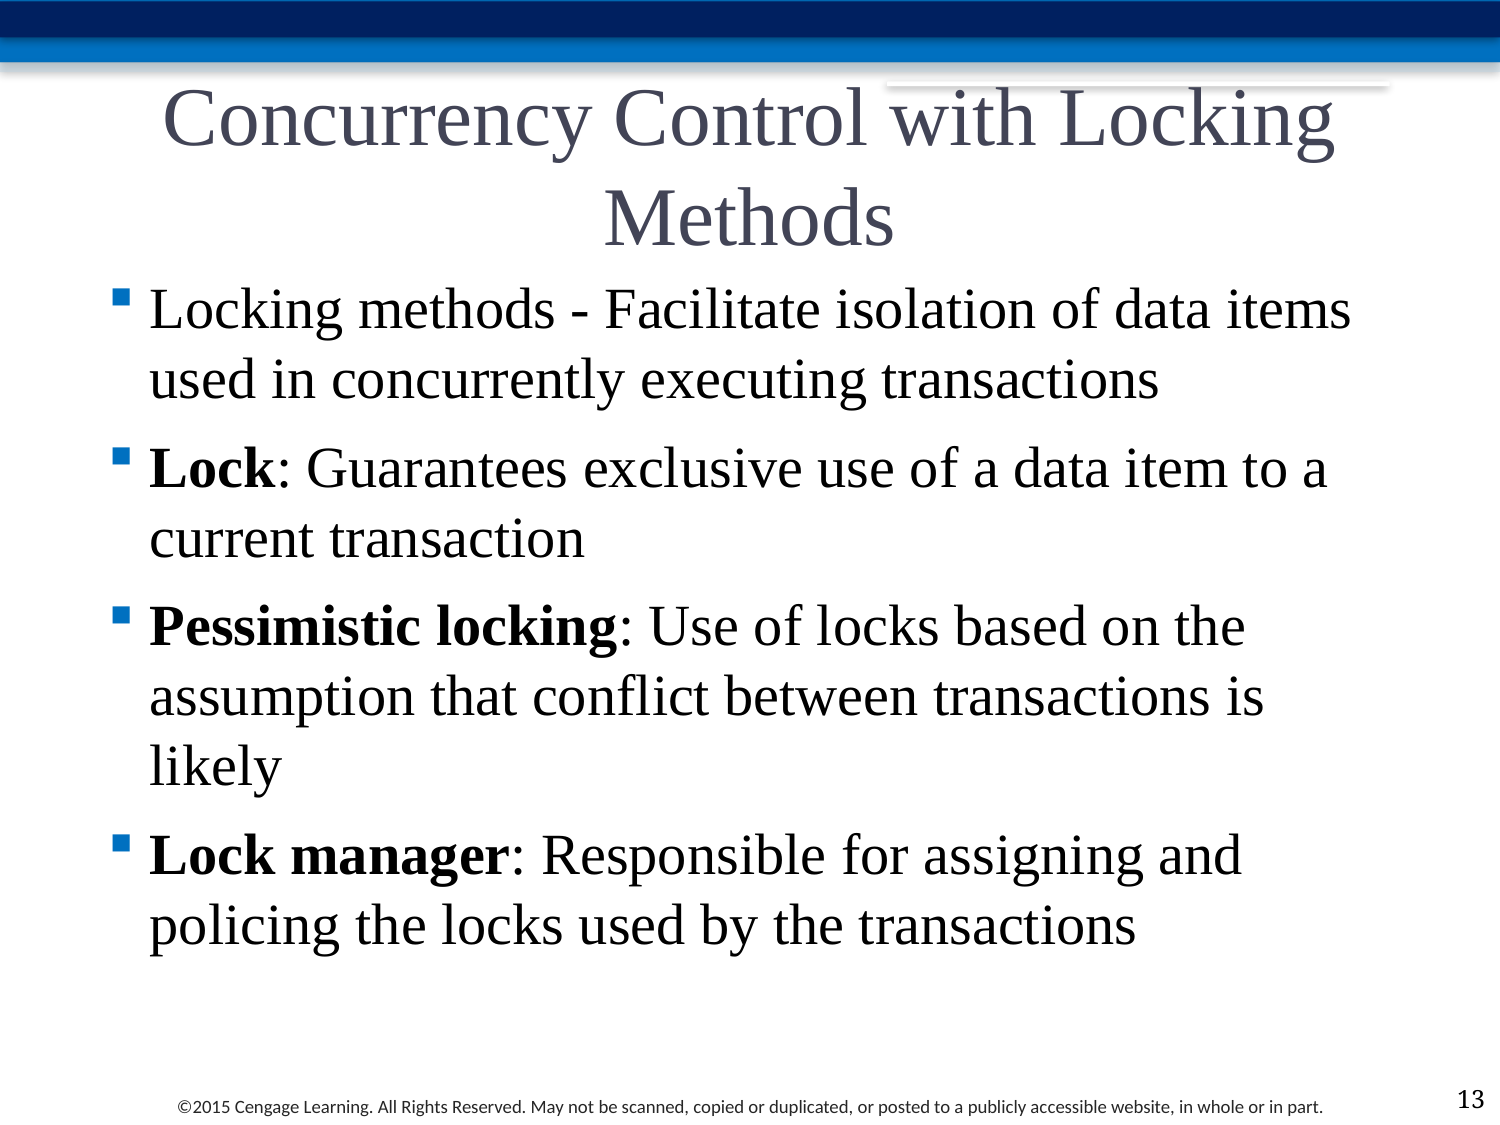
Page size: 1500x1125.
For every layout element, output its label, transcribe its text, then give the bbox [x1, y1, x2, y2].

slide_number 13 [1425, 1074, 1500, 1125]
title Concurrency Control with Locking Methods [75, 75, 1425, 250]
list Locking methods - Facilitate isolation of data items used in concurrently executing transactions Lock: Guarantees exclusive use of a data item to a current transaction Pessimistic locking: Use of locks based on the assumption that conflict between transactions is likely Lock manager: Responsible for assigning and policing the locks used by the transactions [75, 262, 1425, 1066]
